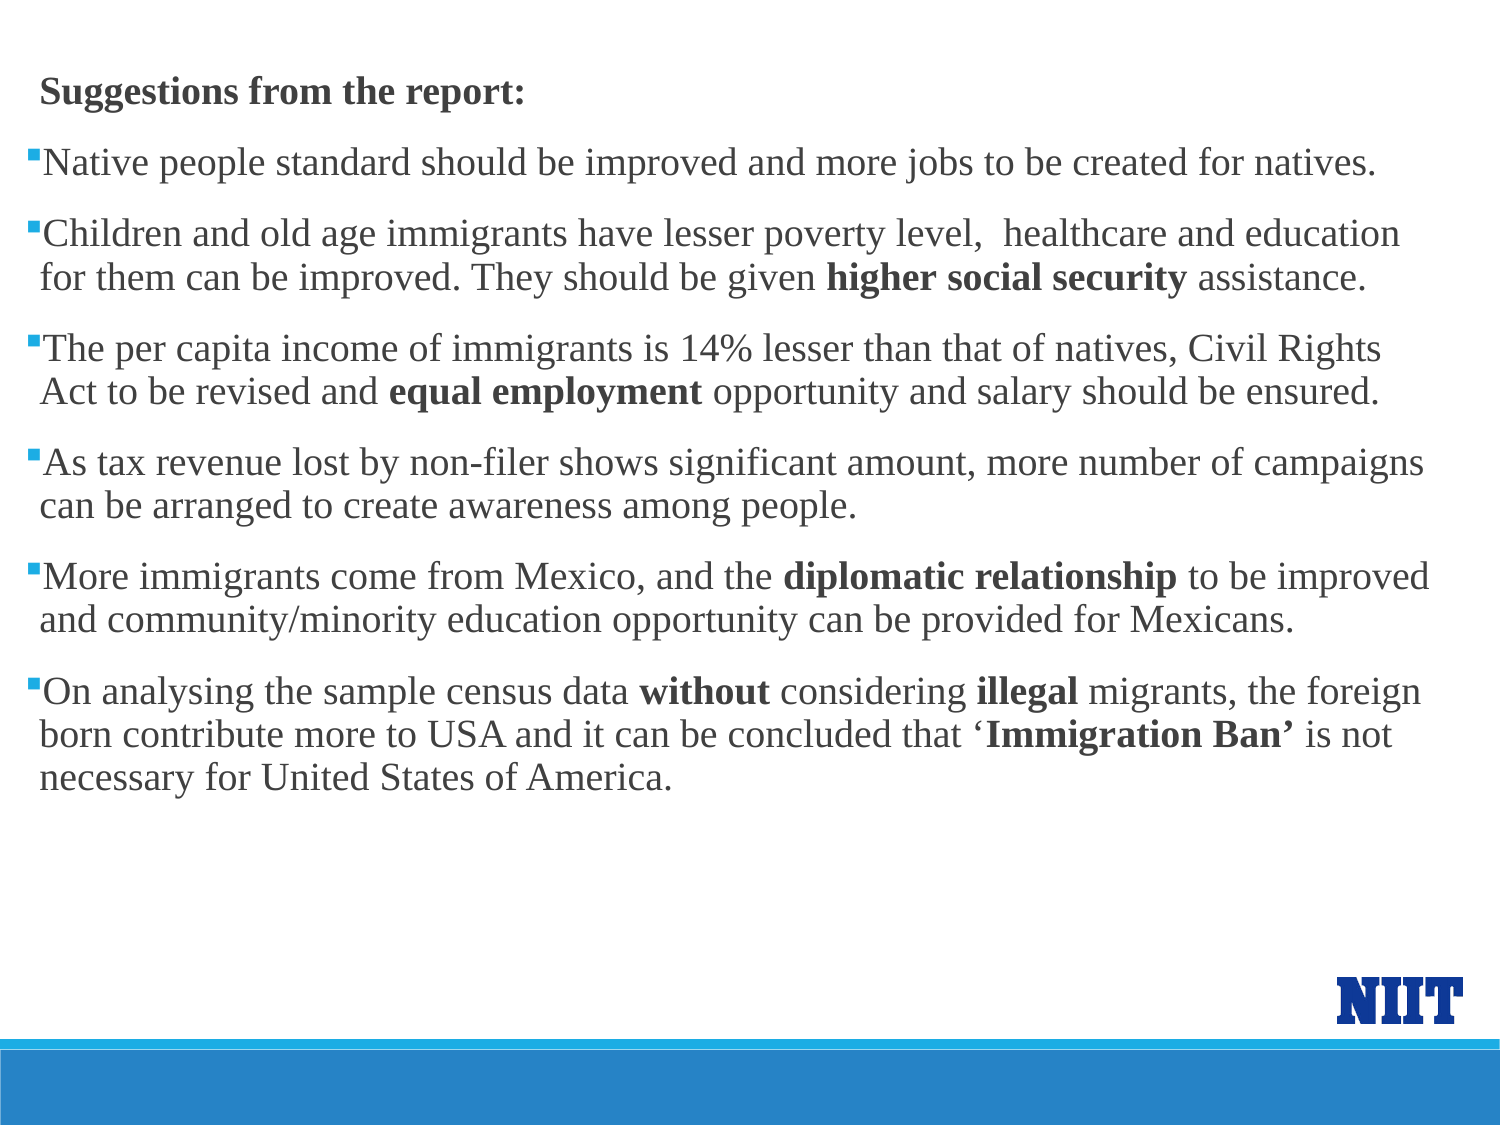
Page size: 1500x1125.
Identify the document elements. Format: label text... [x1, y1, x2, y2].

list Suggestions from the report: Native people standard should be improved and more jobs to be created for natives. Children and old age immigrants have lesser poverty level, healthcare and education for them can be improved. They should be given higher social security assistance. The per capita income of immigrants is 14% lesser than that of natives, Civil Rights Act to be revised and equal employment opportunity and salary should be ensured. As tax revenue lost by non-filer shows significant amount, more number of campaigns can be arranged to create awareness among people. More immigrants come from Mexico, and the diplomatic relationship to be improved and community/minority education opportunity can be provided for Mexicans. On analysing the sample census data without considering illegal migrants, the foreign born contribute more to USA and it can be concluded that ‘Immigration Ban’ is not necessary for United States of America. [24, 62, 1438, 963]
picture [1336, 977, 1463, 1024]
